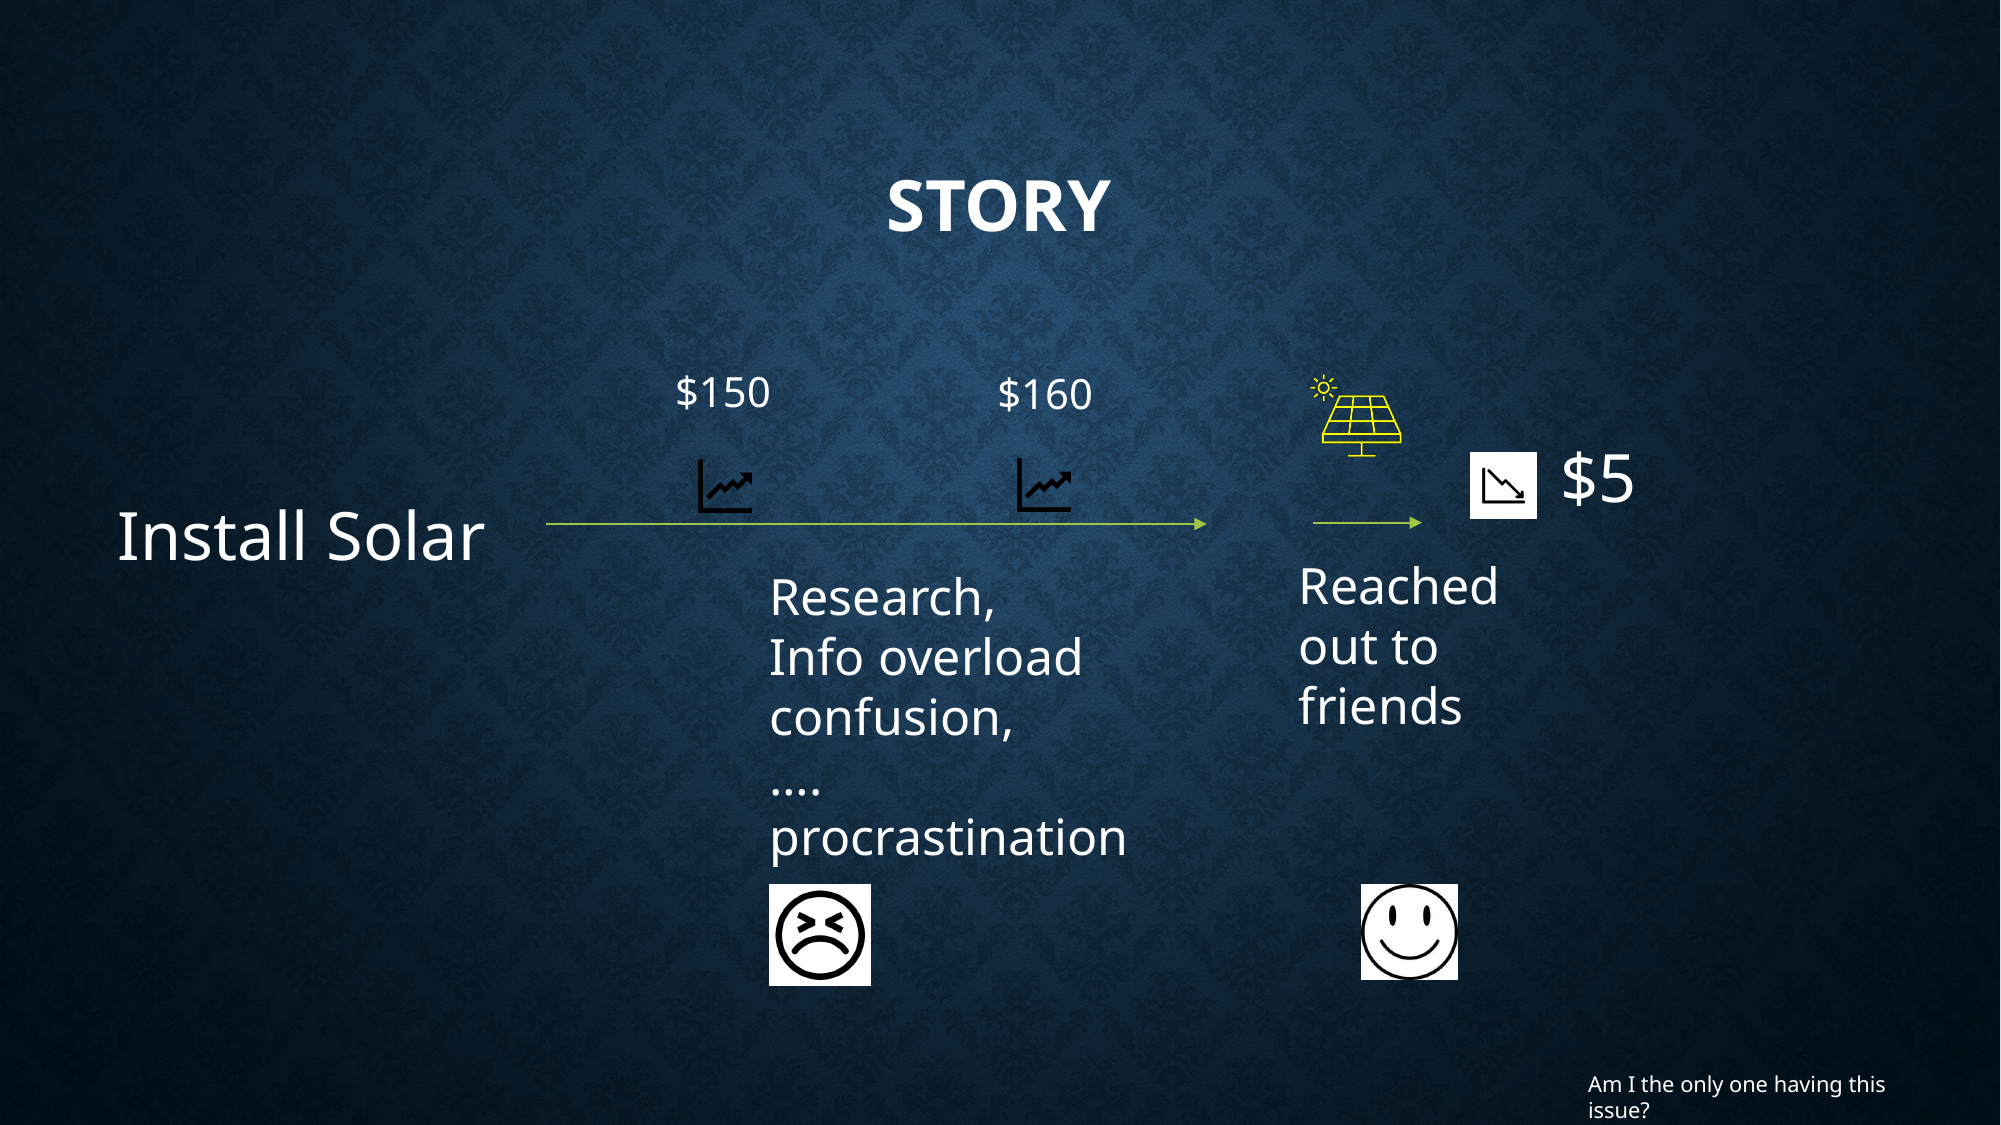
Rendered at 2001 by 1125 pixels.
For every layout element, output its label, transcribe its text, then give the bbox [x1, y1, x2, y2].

picture [1361, 884, 1458, 981]
picture [1006, 447, 1083, 524]
picture [1469, 451, 1537, 519]
text_box $150 [660, 358, 786, 423]
picture [769, 884, 871, 987]
picture [687, 448, 764, 525]
text_box Am I the only one having this issue? [1573, 1062, 1964, 1125]
text_box $5 [1545, 428, 1652, 523]
text_box Install Solar [102, 486, 502, 582]
text_box Reached out to friends [1284, 547, 1529, 802]
picture [1306, 368, 1406, 468]
text_box $160 [982, 360, 1108, 426]
title Story [149, 99, 1849, 318]
text_box Research, Info overload confusion, …. procrastination [755, 558, 1144, 874]
